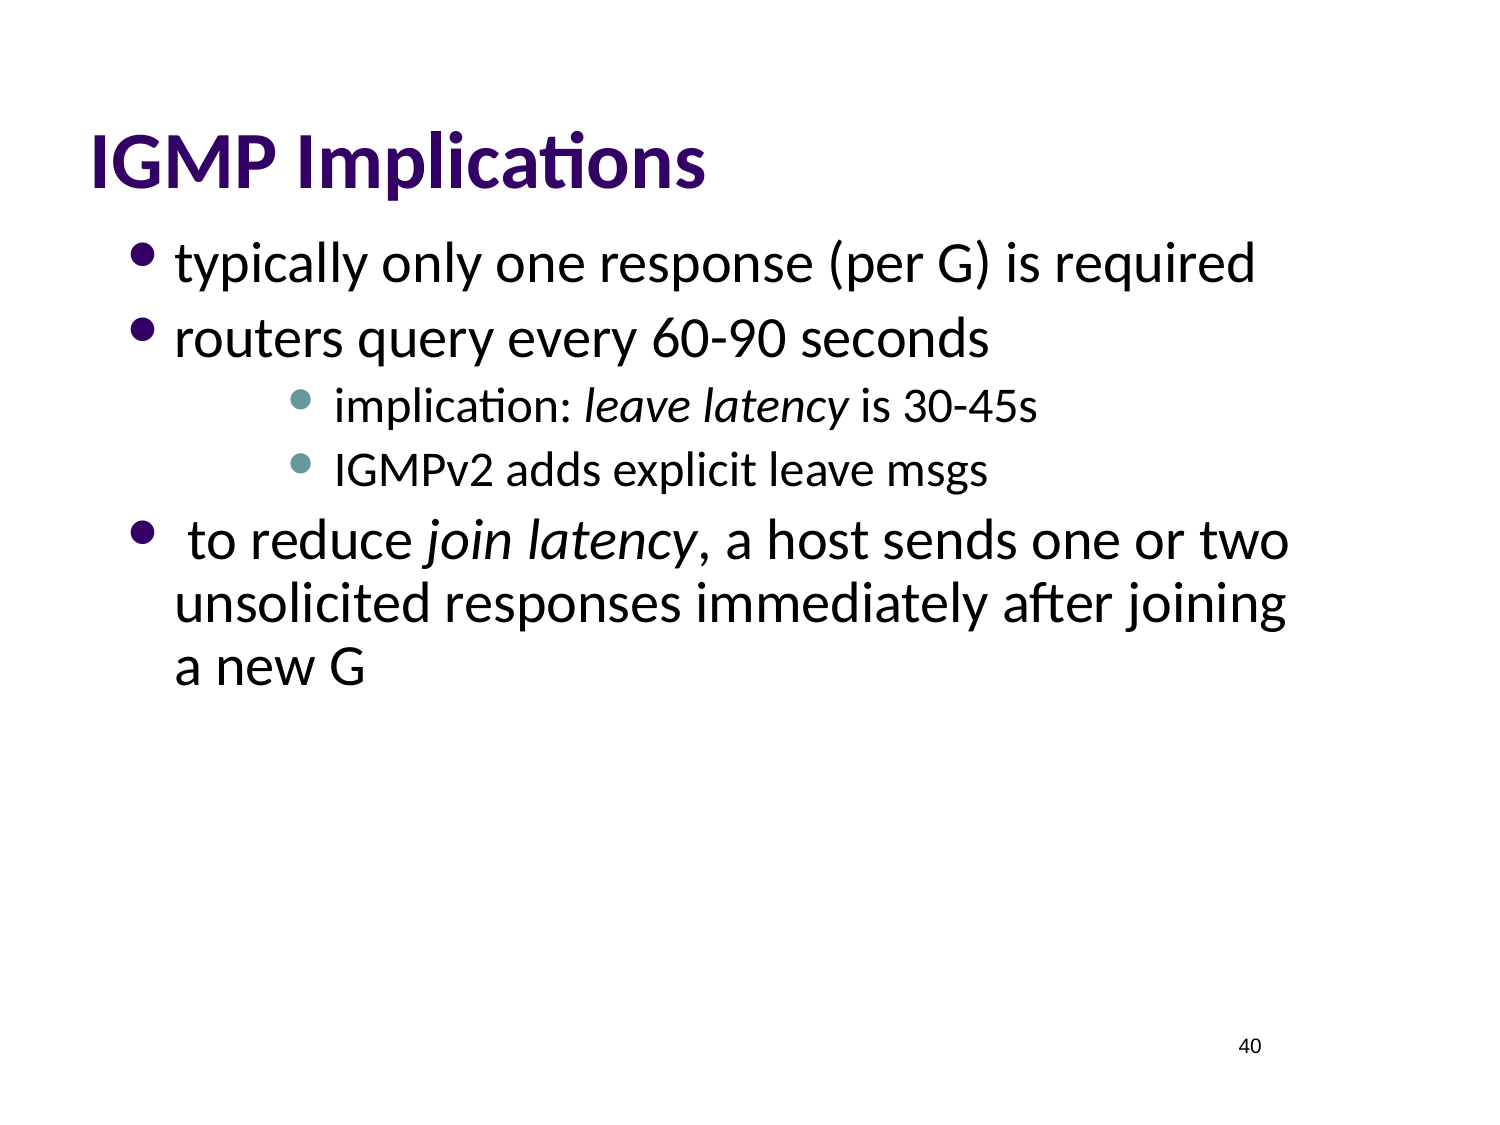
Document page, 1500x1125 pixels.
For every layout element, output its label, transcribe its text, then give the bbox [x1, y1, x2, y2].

title IGMP Implications [75, 20, 1425, 213]
list typically only one response (per G) is required routers query every 60-90 seconds implication: leave latency is 30-45s IGMPv2 adds explicit leave msgs to reduce join latency, a host sends one or two unsolicited responses immediately after joining a new G [112, 224, 1344, 988]
slide_number 40 [1074, 1024, 1426, 1101]
